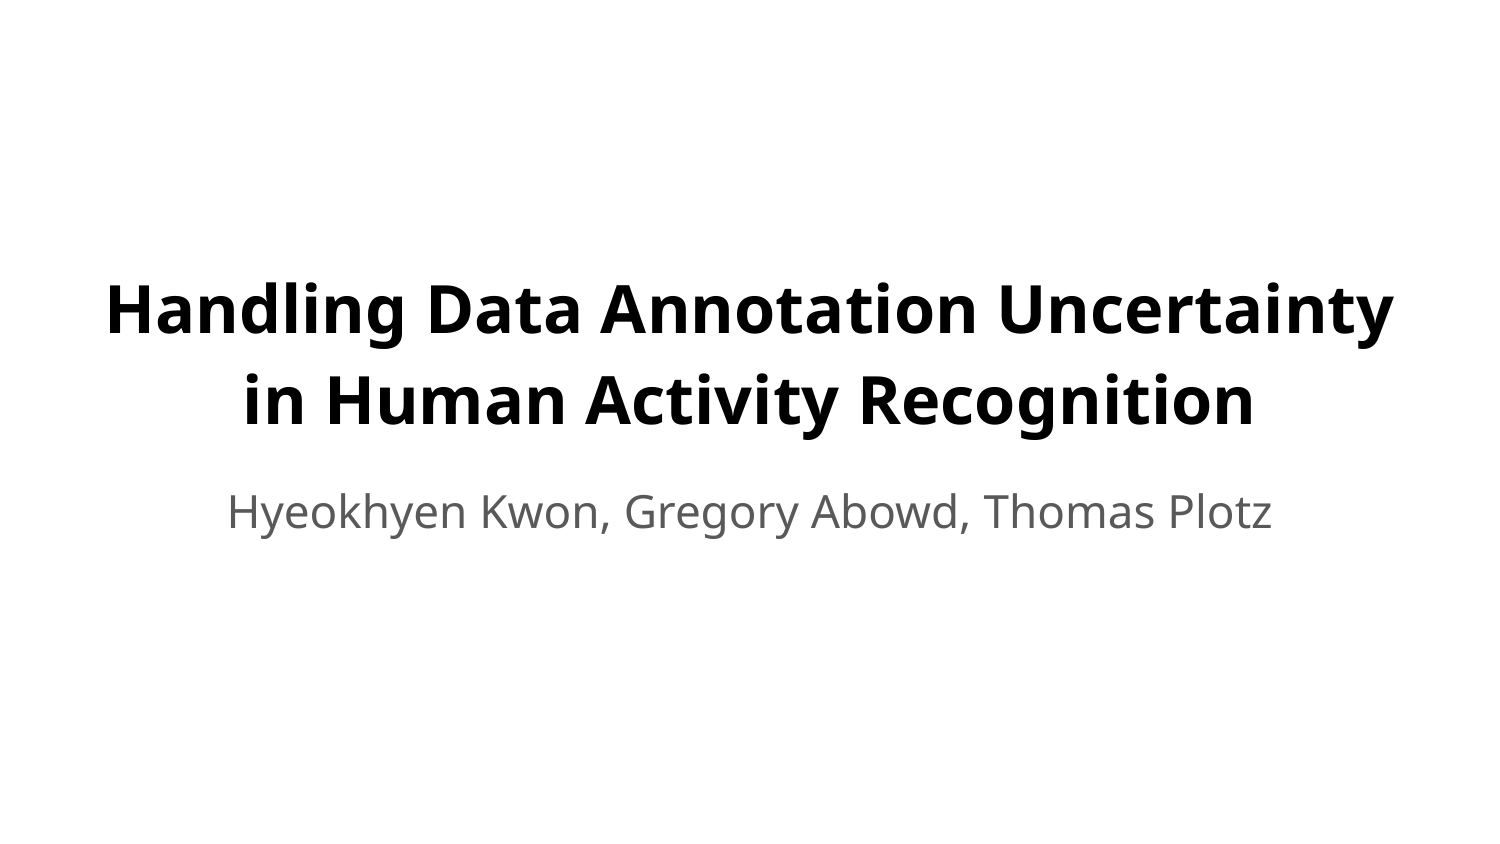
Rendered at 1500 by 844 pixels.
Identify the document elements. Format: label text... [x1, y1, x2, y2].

title Handling Data Annotation Uncertainty in Human Activity Recognition [51, 122, 1449, 459]
subtitle Hyeokhyen Kwon, Gregory Abowd, Thomas Plotz [51, 464, 1449, 595]
